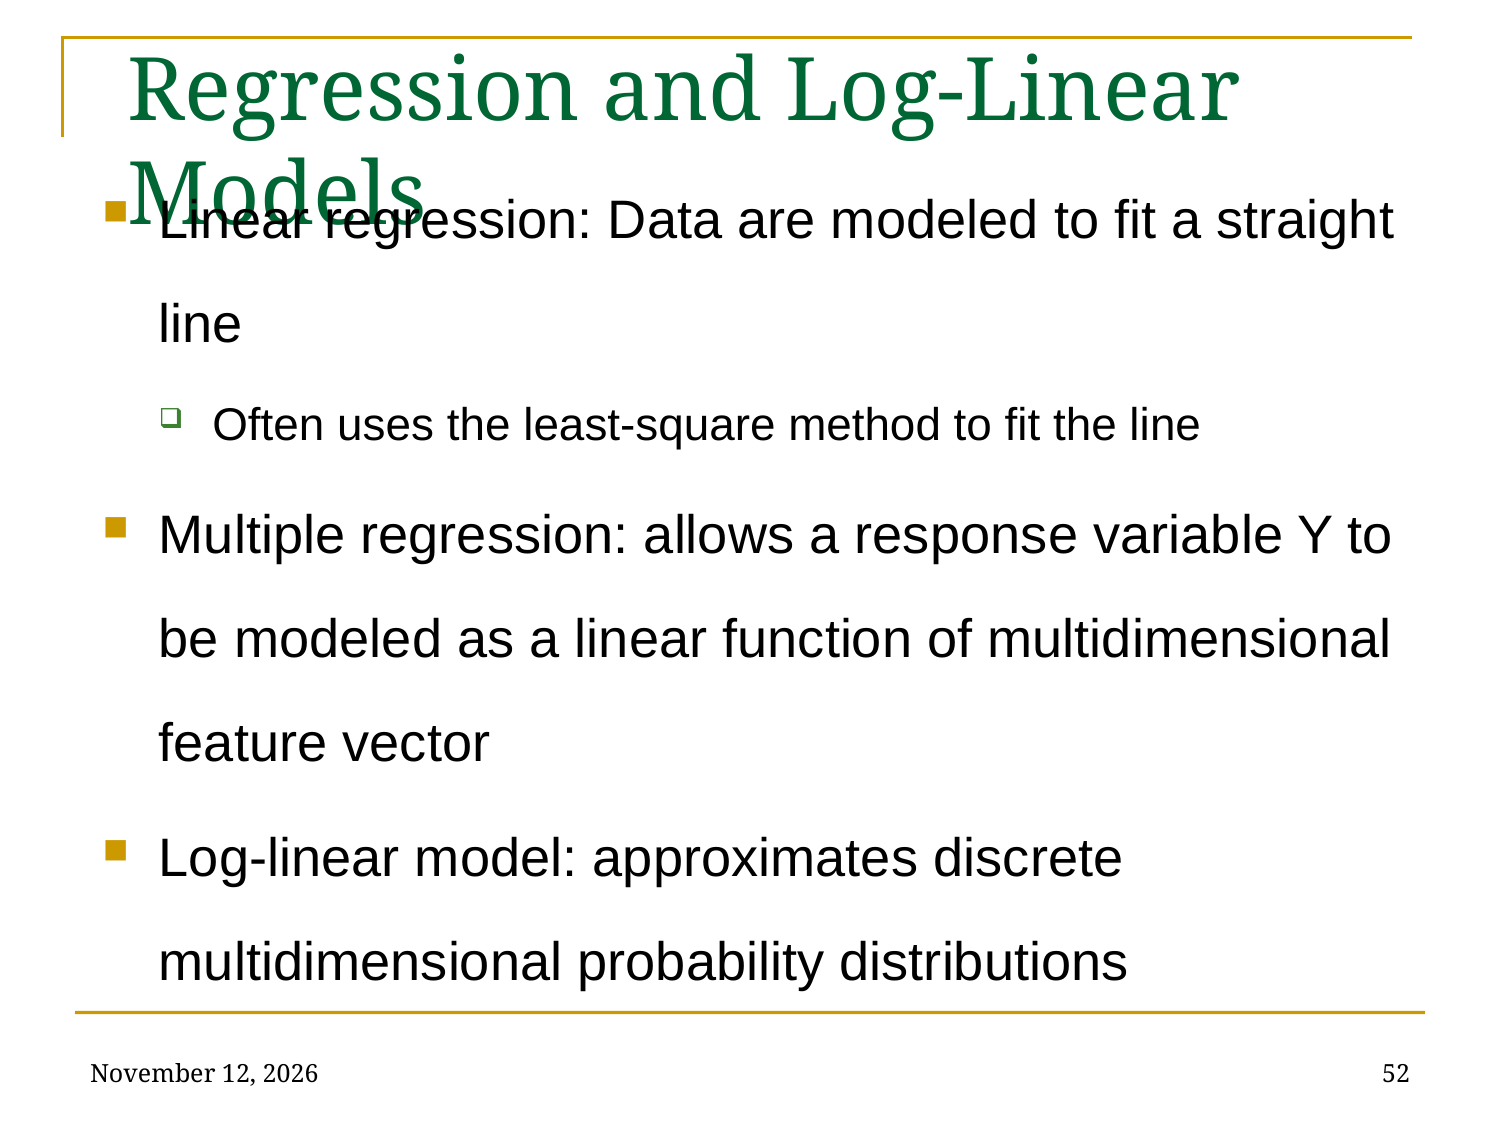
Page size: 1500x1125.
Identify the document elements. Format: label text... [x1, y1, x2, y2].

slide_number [74, 1023, 426, 1100]
title Regression and Log-Linear Models [112, 24, 1438, 137]
list Linear regression: Data are modeled to fit a straight line Often uses the least-square method to fit the line Multiple regression: allows a response variable Y to be modeled as a linear function of multidimensional feature vector Log-linear model: approximates discrete multidimensional probability distributions [87, 137, 1438, 910]
slide_number 52 [1074, 1023, 1426, 1100]
